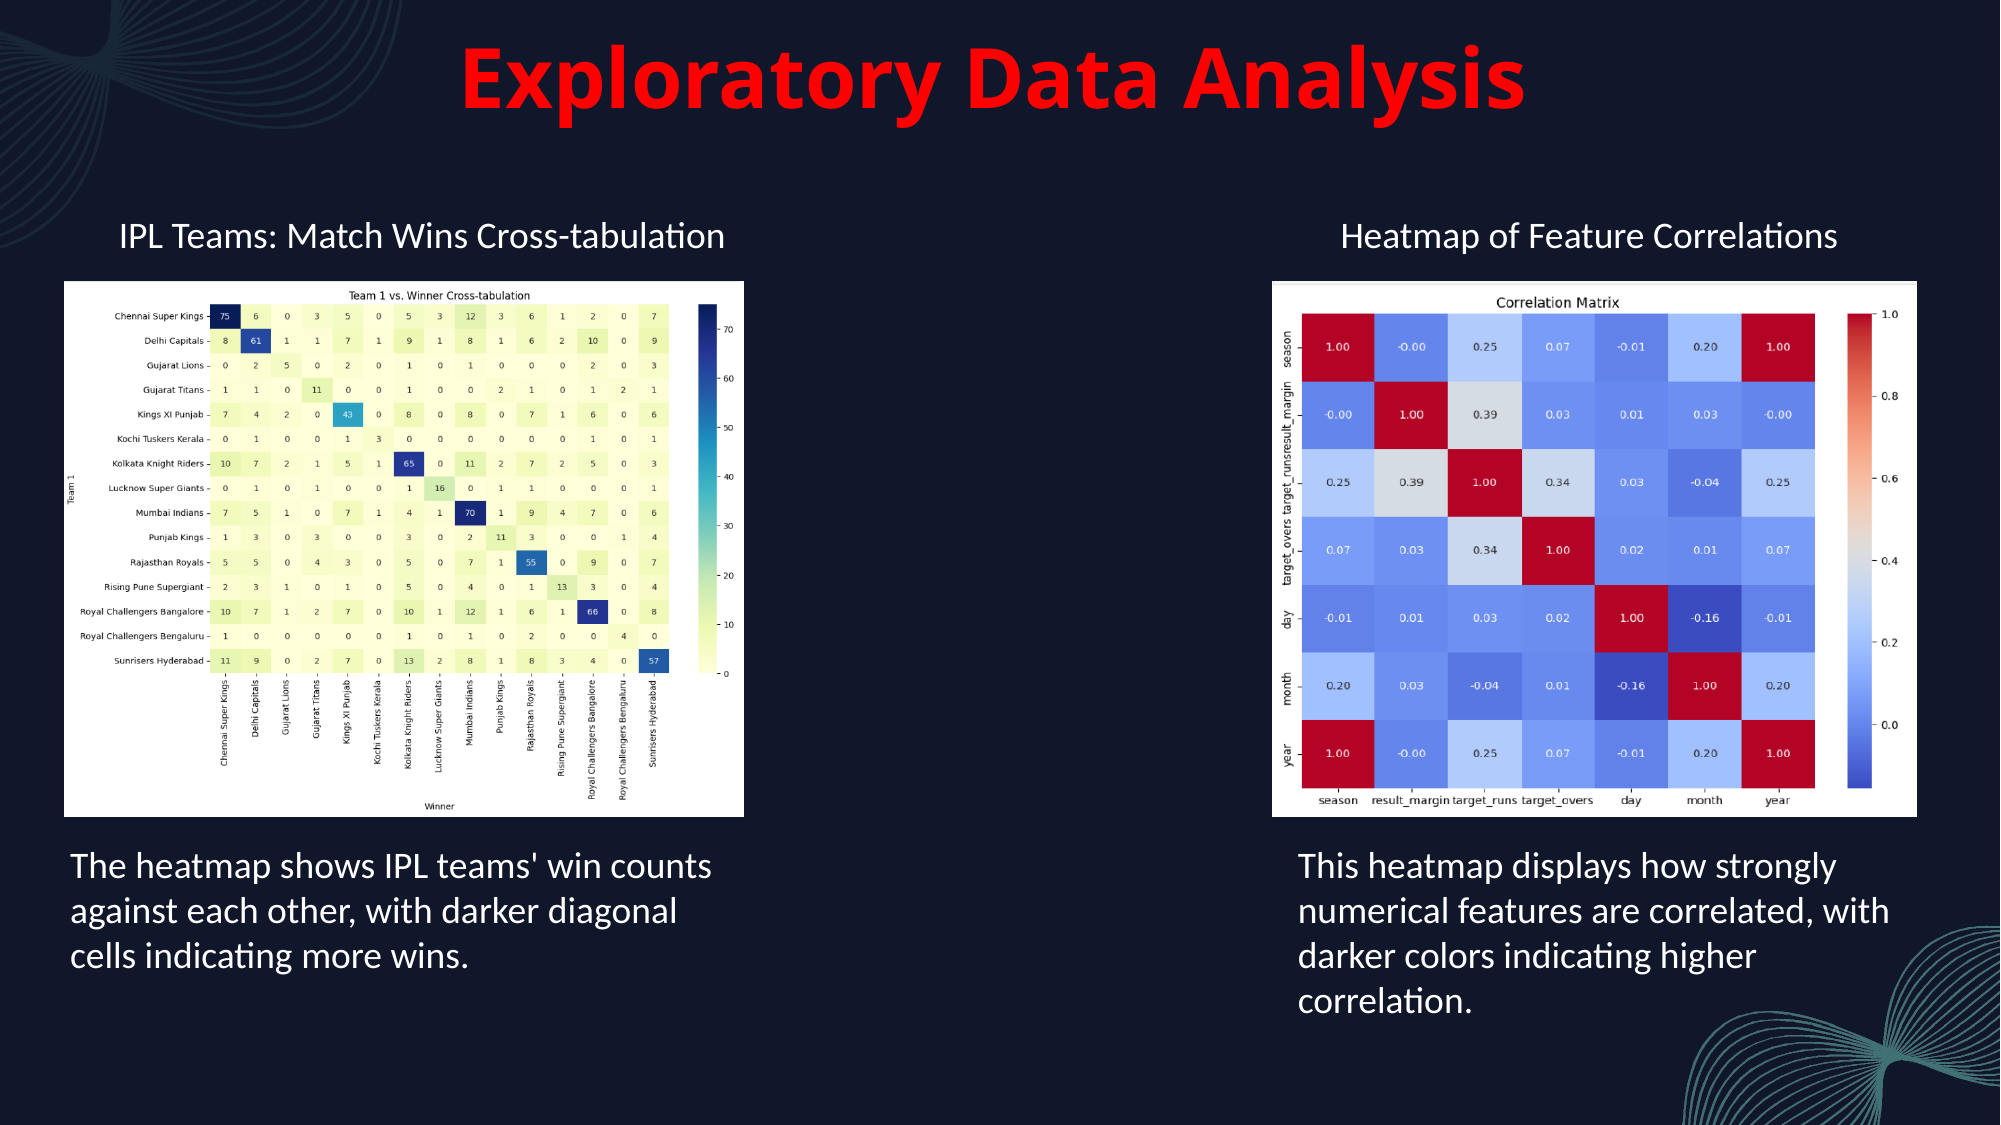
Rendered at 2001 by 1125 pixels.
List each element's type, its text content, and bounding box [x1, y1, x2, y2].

title Exploratory Data Analysis [18, 30, 1969, 121]
text_box This heatmap displays how strongly numerical features are correlated, with darker colors indicating higher correlation. [1283, 834, 1928, 1029]
picture [1272, 281, 1917, 818]
picture [64, 281, 744, 818]
text_box The heatmap shows IPL teams' win counts against each other, with darker diagonal cells indicating more wins. [55, 834, 735, 984]
text_box IPL Teams: Match Wins Cross-tabulation [103, 203, 1104, 264]
text_box Heatmap of Feature Correlations [1317, 203, 2000, 264]
